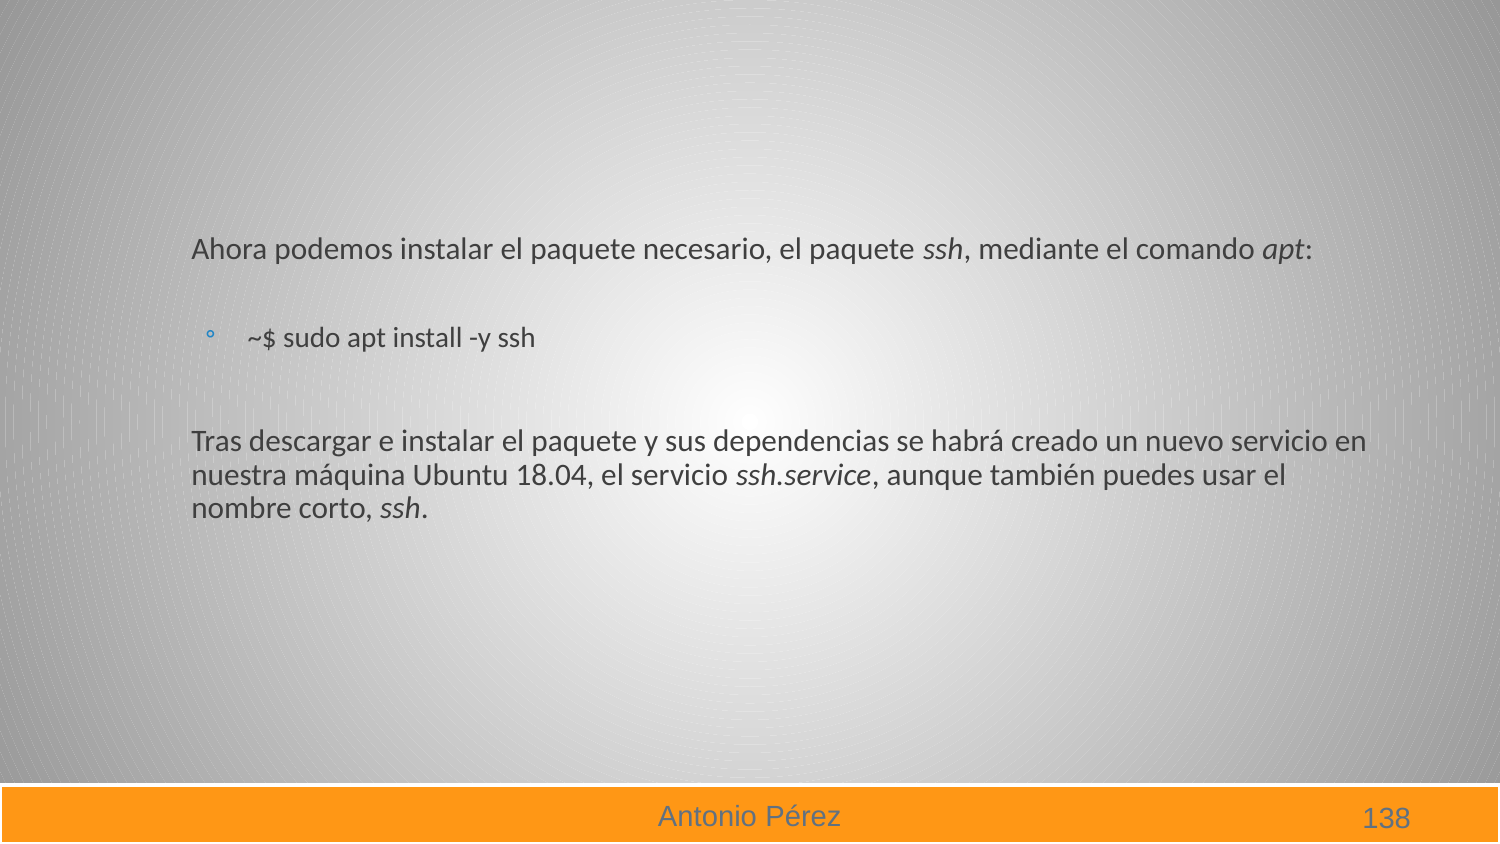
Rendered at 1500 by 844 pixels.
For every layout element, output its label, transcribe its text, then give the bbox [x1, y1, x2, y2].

list Ahora podemos instalar el paquete necesario, el paquete ssh, mediante el comando apt: ~$ sudo apt install -y ssh Tras descargar e instalar el paquete y sus dependencias se habrá creado un nuevo servicio en nuestra máquina Ubuntu 18.04, el servicio ssh.service, aunque también puedes usar el nombre corto, ssh. [135, 227, 1373, 723]
